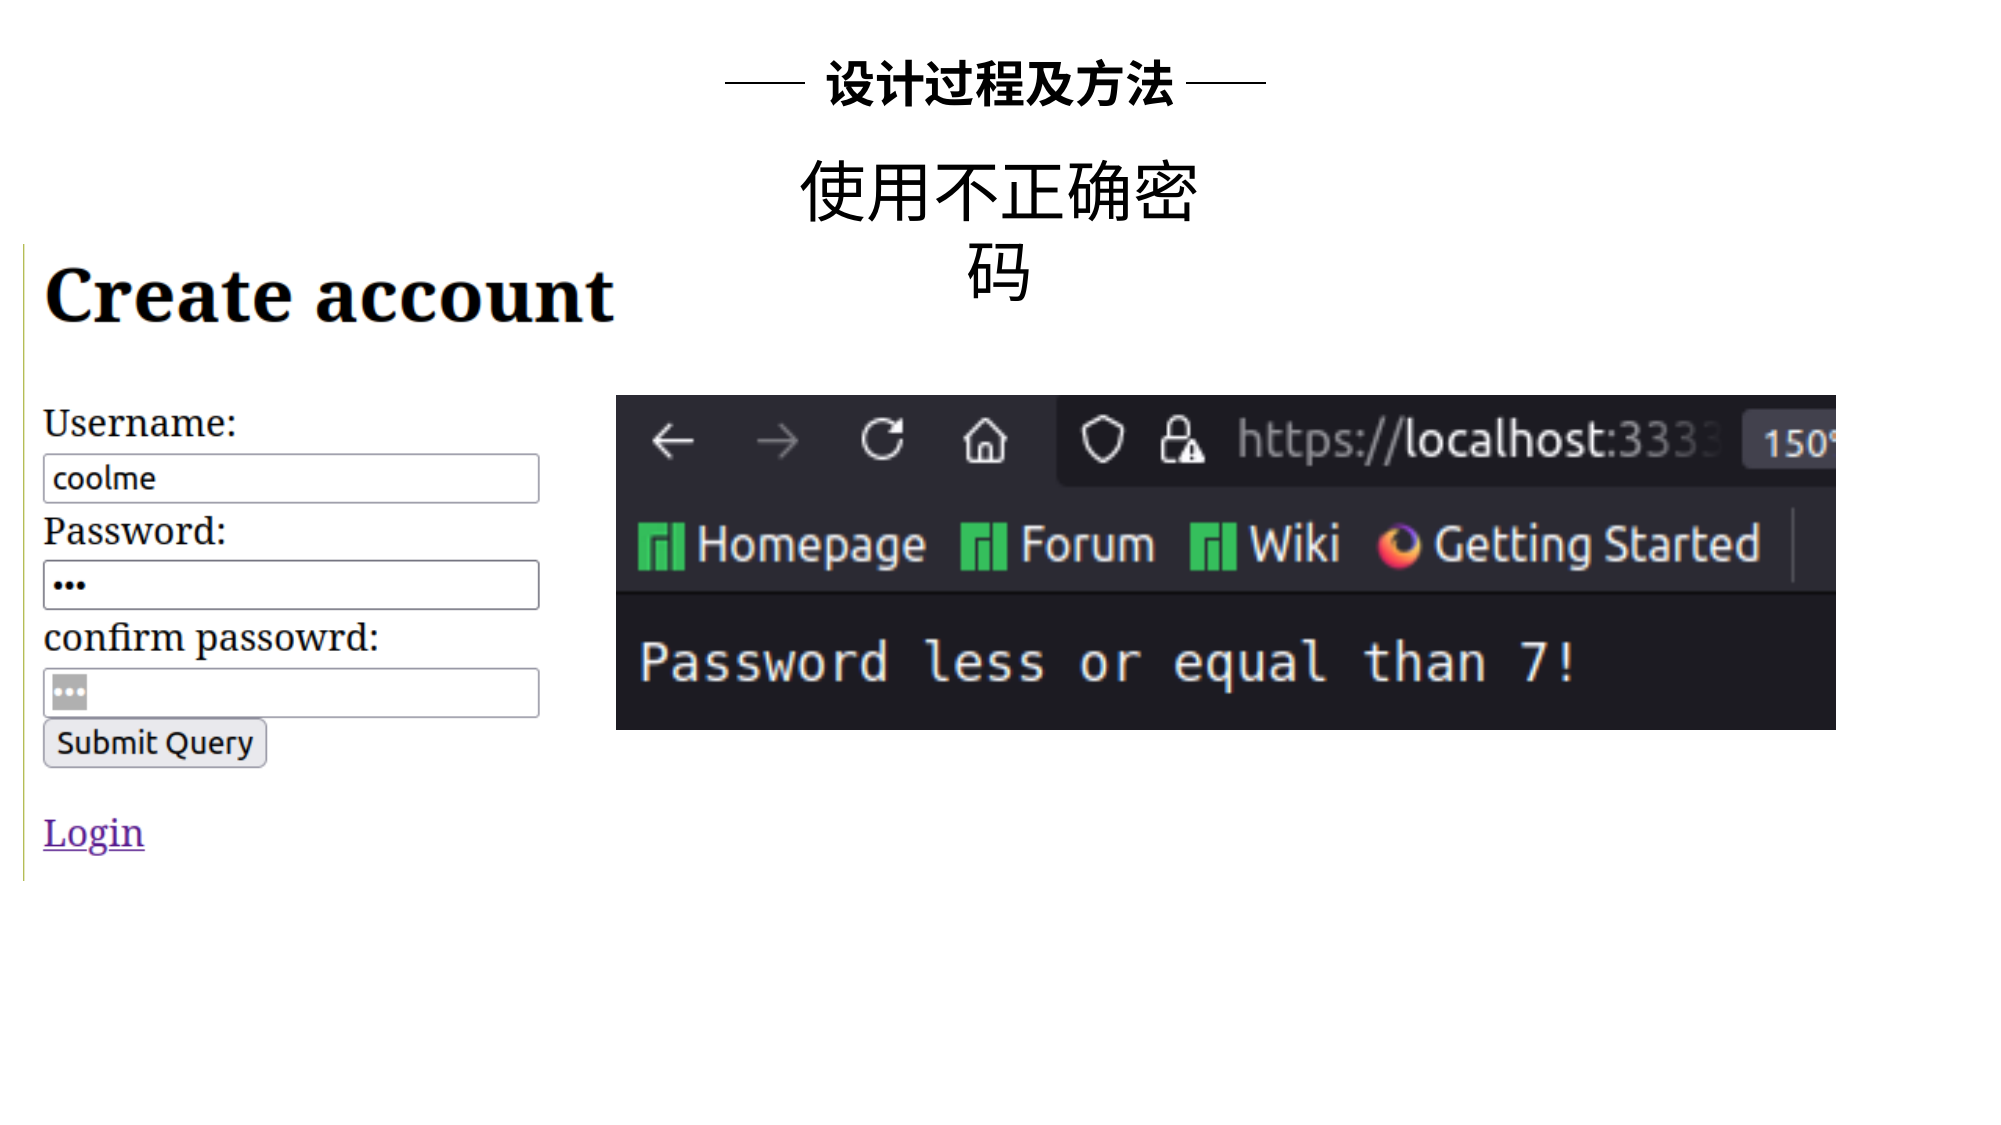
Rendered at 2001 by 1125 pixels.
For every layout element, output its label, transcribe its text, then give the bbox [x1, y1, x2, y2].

picture [23, 244, 1836, 881]
text_box 使用不正确密码 [784, 142, 1216, 318]
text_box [683, 45, 1317, 122]
